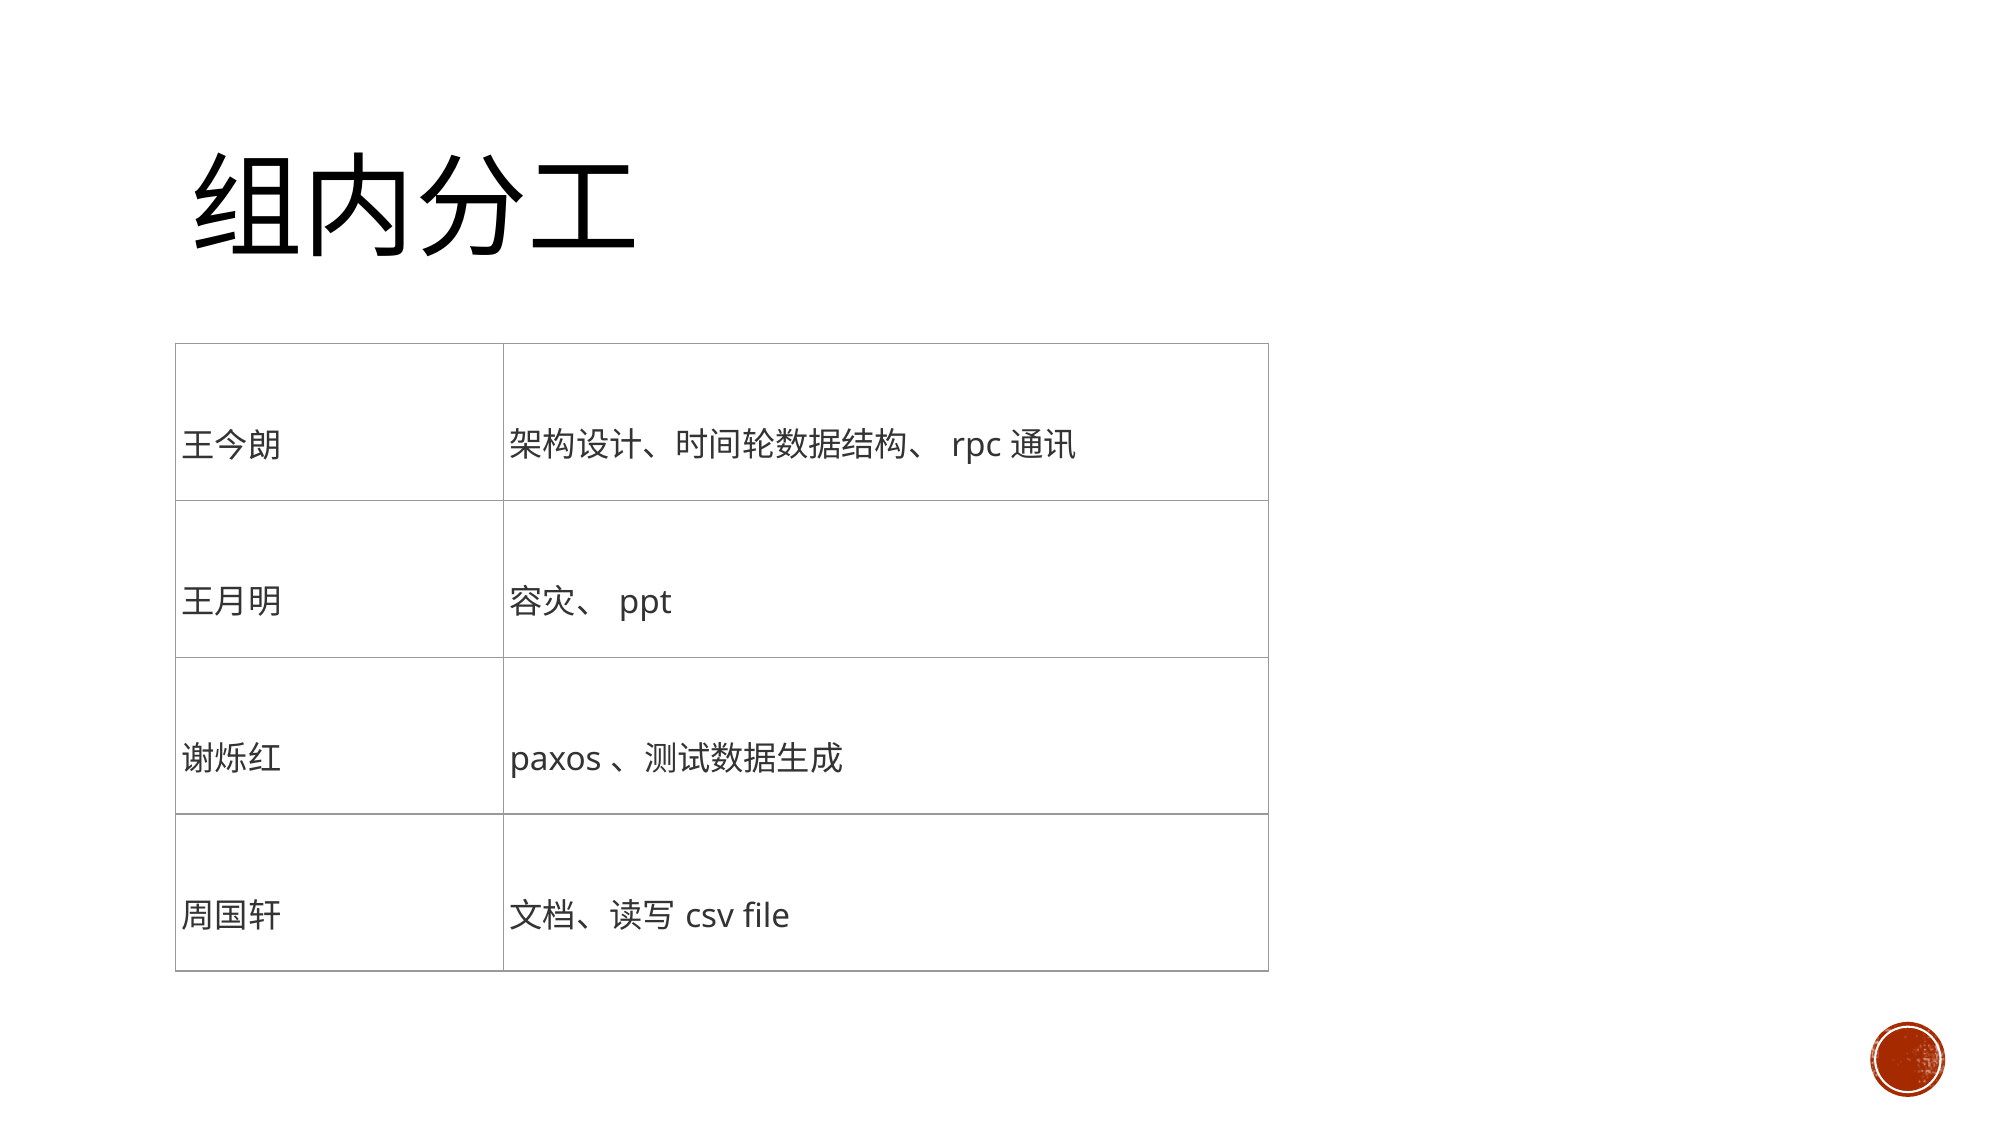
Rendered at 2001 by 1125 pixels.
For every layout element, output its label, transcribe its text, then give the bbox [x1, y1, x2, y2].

table_header 王今朗 [176, 344, 503, 500]
table_cell 容灾、ppt [504, 501, 1268, 657]
table_header 架构设计、时间轮数据结构、rpc通讯 [504, 344, 1268, 500]
table_cell 文档、读写csv file [504, 815, 1268, 970]
title 组内分工 [175, 79, 1826, 344]
table_cell 谢烁红 [176, 658, 503, 813]
table_cell 周国轩 [176, 815, 503, 970]
table_cell 王月明 [176, 501, 503, 657]
table_cell paxos、测试数据生成 [504, 658, 1268, 813]
